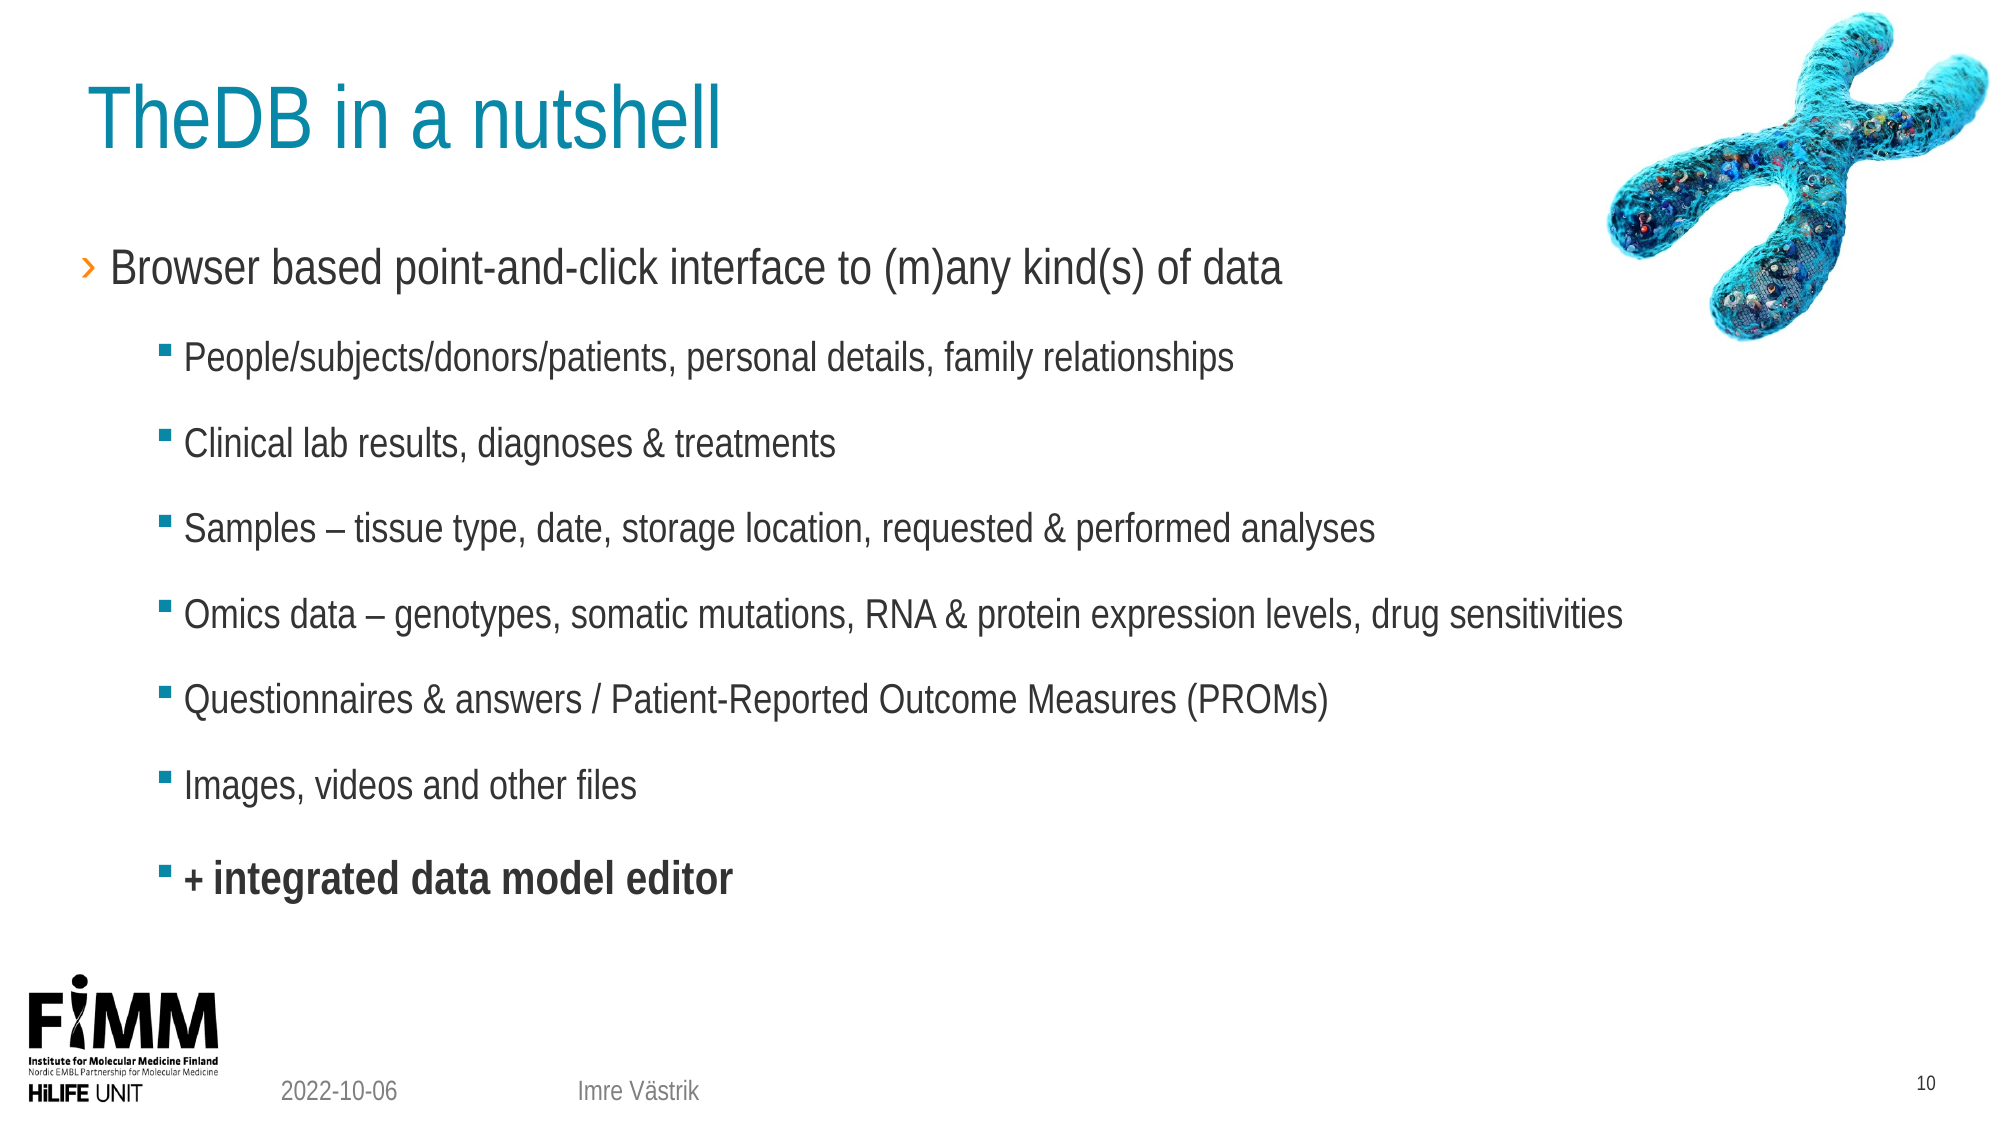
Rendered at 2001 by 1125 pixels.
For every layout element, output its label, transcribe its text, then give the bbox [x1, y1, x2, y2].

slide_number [265, 1065, 445, 1102]
picture [1826, 215, 1833, 221]
footer Imre Västrik [562, 1065, 1579, 1102]
picture [1558, 1, 2000, 352]
picture [0, 968, 244, 1120]
list Browser based point-and-click interface to (m)any kind(s) of data People/subjects/donors/patients, personal details, family relationships Clinical lab results, diagnoses & treatments Samples – tissue type, date, storage location, requested & performed analyses Omics data – genotypes, somatic mutations, RNA & protein expression levels, drug sensitivities Questionnaires & answers / Patient-Reported Outcome Measures (PROMs) Images, videos and other files + integrated data model editor [65, 227, 1945, 1007]
title TheDB in a nutshell [72, 0, 1936, 173]
slide_number 10 [1881, 1062, 1971, 1103]
